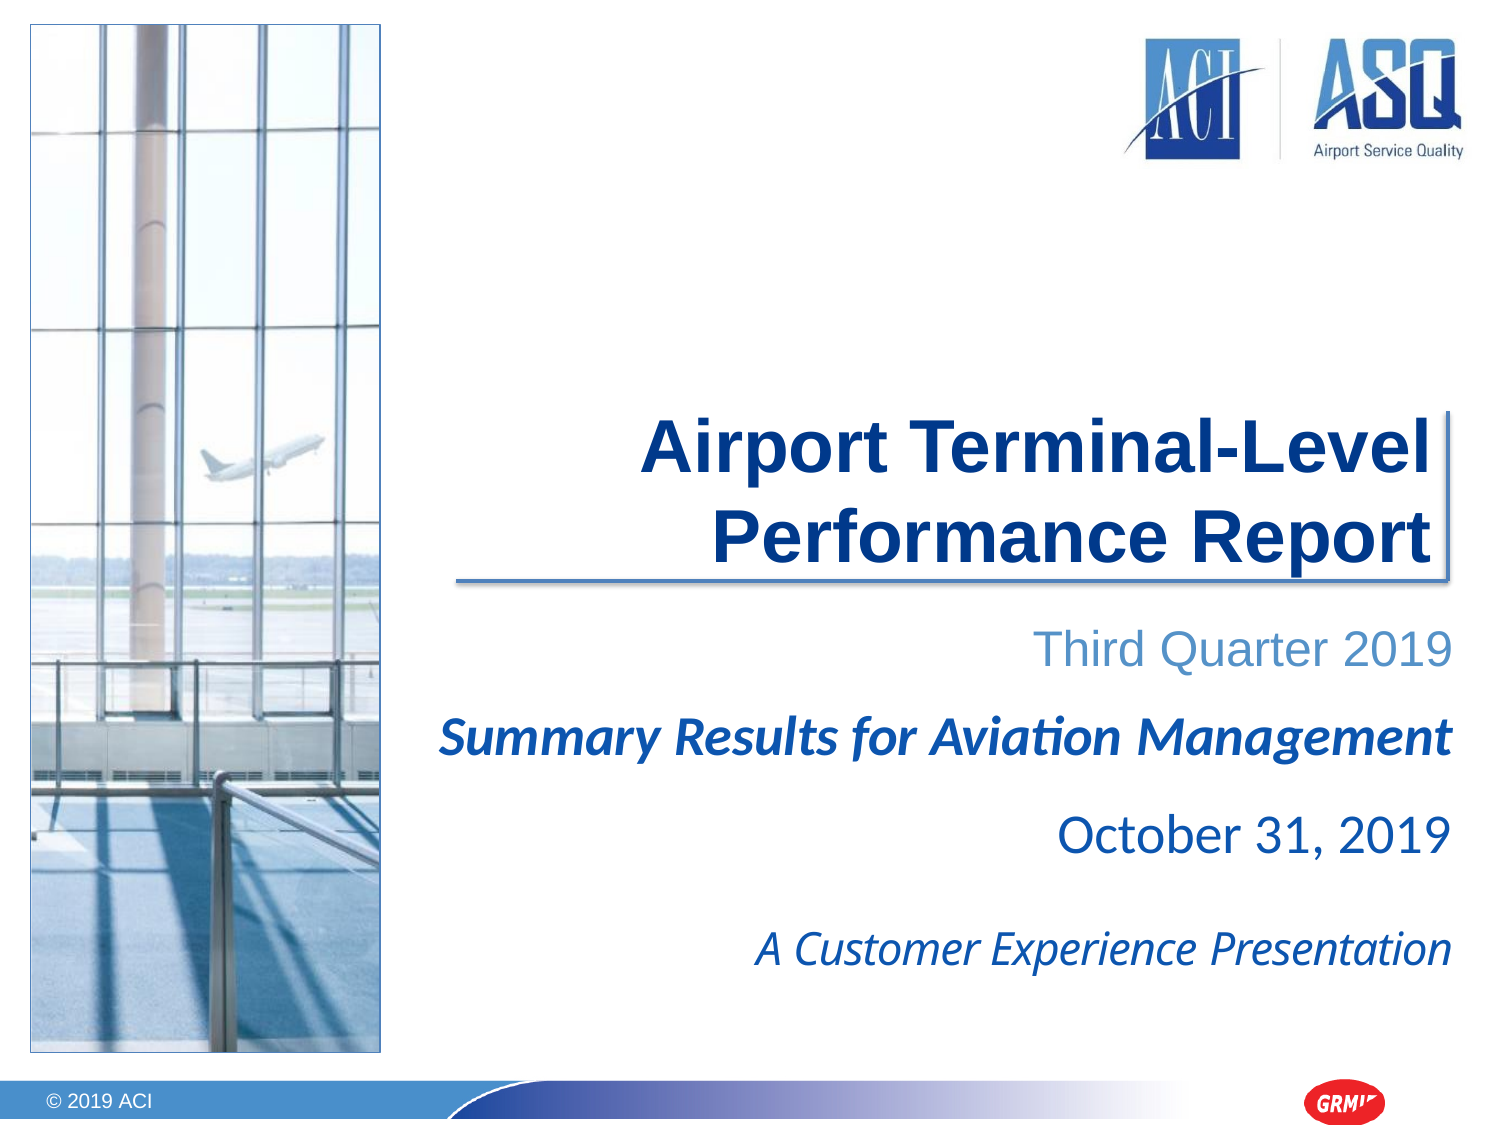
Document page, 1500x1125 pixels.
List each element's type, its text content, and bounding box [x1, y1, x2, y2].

text_box [447, 574, 1455, 593]
title Airport Terminal-Level Performance Report [435, 391, 1432, 582]
text_box [30, 24, 380, 1053]
text_box © 2019 ACI [44, 1085, 156, 1113]
text_box Third Quarter 2019 Summary Results for Aviation Management October 31, 2019 A Customer Experience Presentation [437, 593, 1461, 975]
picture [0, 1076, 1234, 1119]
picture [1304, 1079, 1385, 1125]
text_box [1120, 32, 1472, 169]
text_box [1438, 407, 1457, 593]
